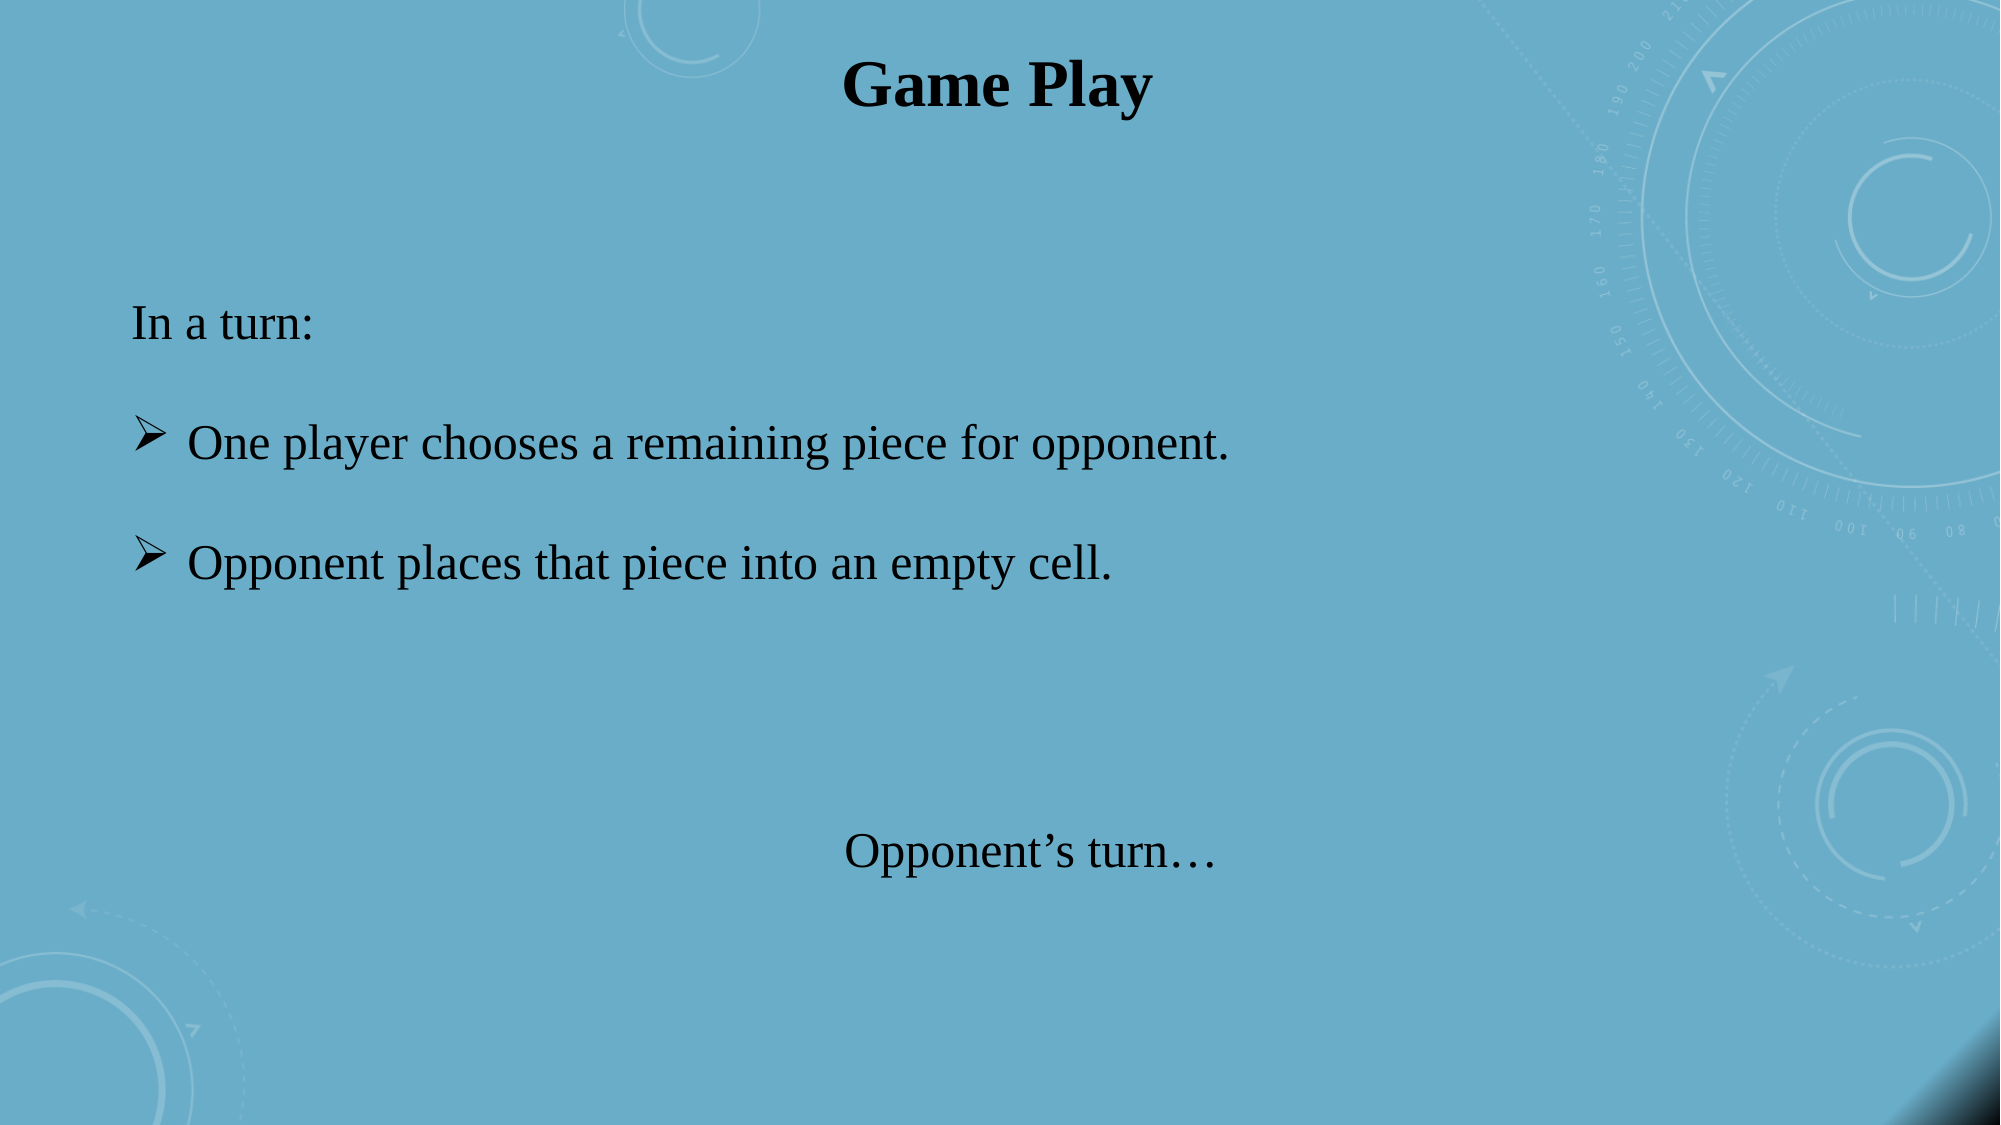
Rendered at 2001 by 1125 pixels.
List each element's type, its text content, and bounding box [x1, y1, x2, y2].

text_box Opponent’s turn… [829, 810, 1234, 885]
picture [0, 0, 2000, 1125]
text_box In a turn: One player chooses a remaining piece for opponent. Opponent places that piece into an empty cell. [116, 222, 1445, 598]
text_box Game Play [74, 32, 1921, 127]
